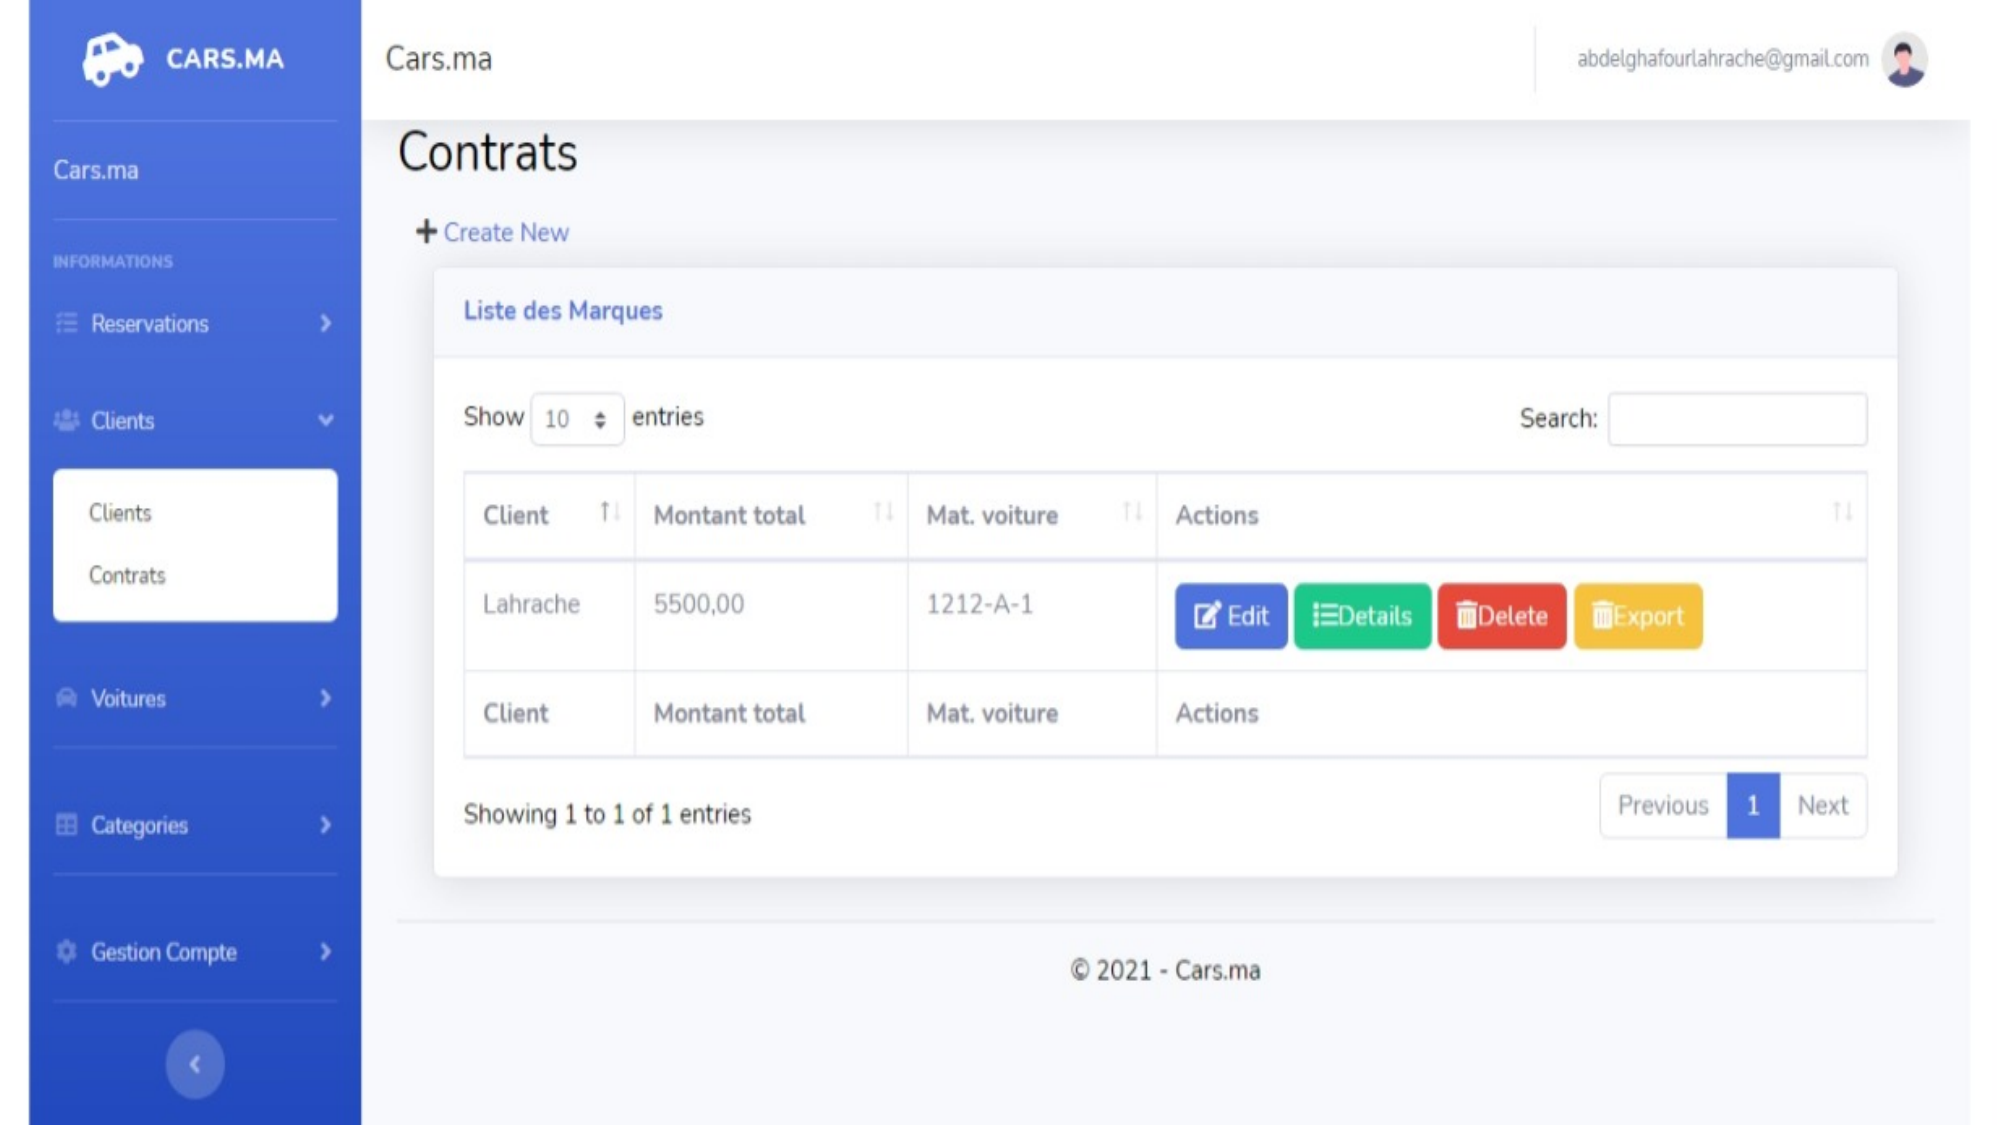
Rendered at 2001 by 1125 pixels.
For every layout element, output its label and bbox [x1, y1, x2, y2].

list [0, 0, 2000, 1125]
